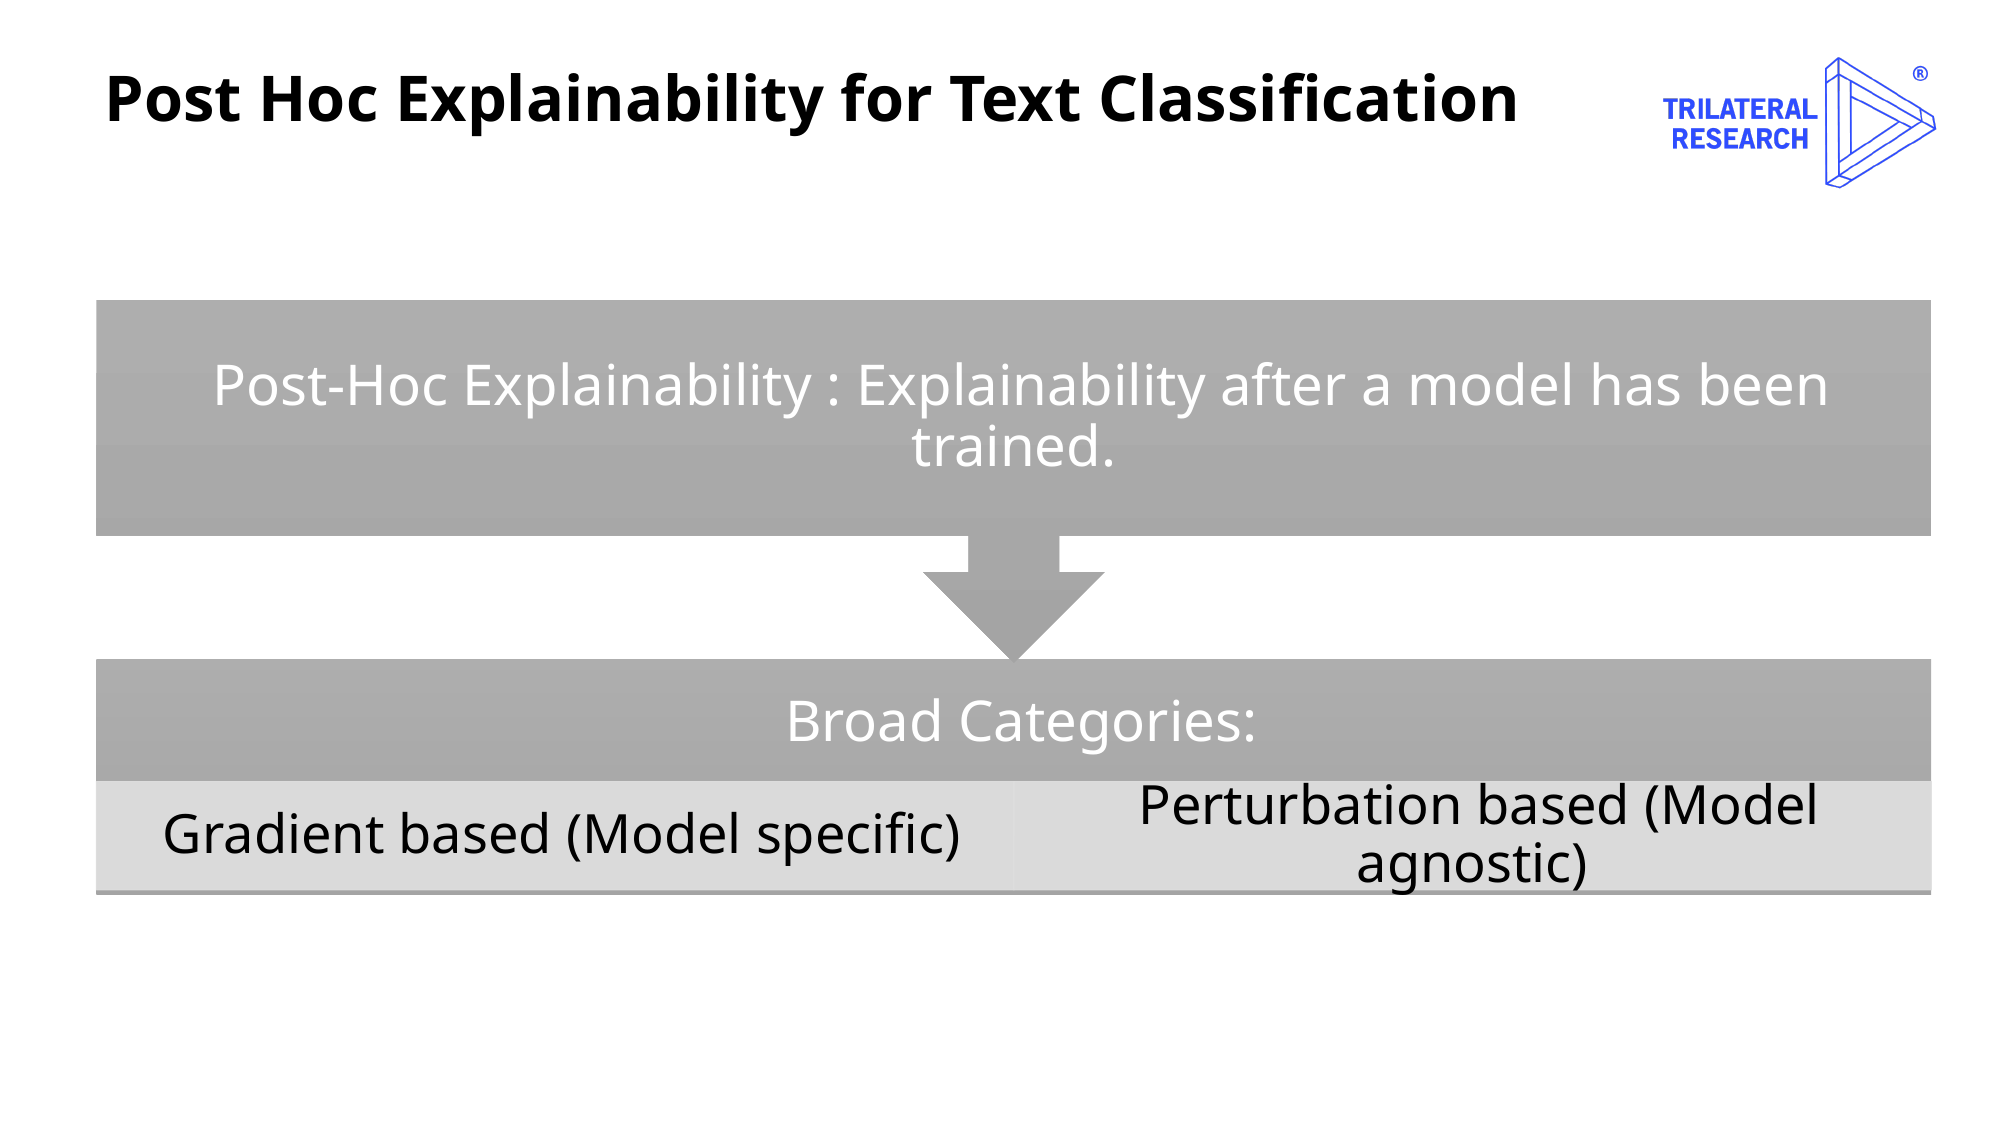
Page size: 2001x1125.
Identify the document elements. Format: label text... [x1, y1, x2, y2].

title Post Hoc Explainability for Text Classification [89, 59, 1815, 190]
picture [1628, 15, 1971, 230]
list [96, 299, 1932, 895]
